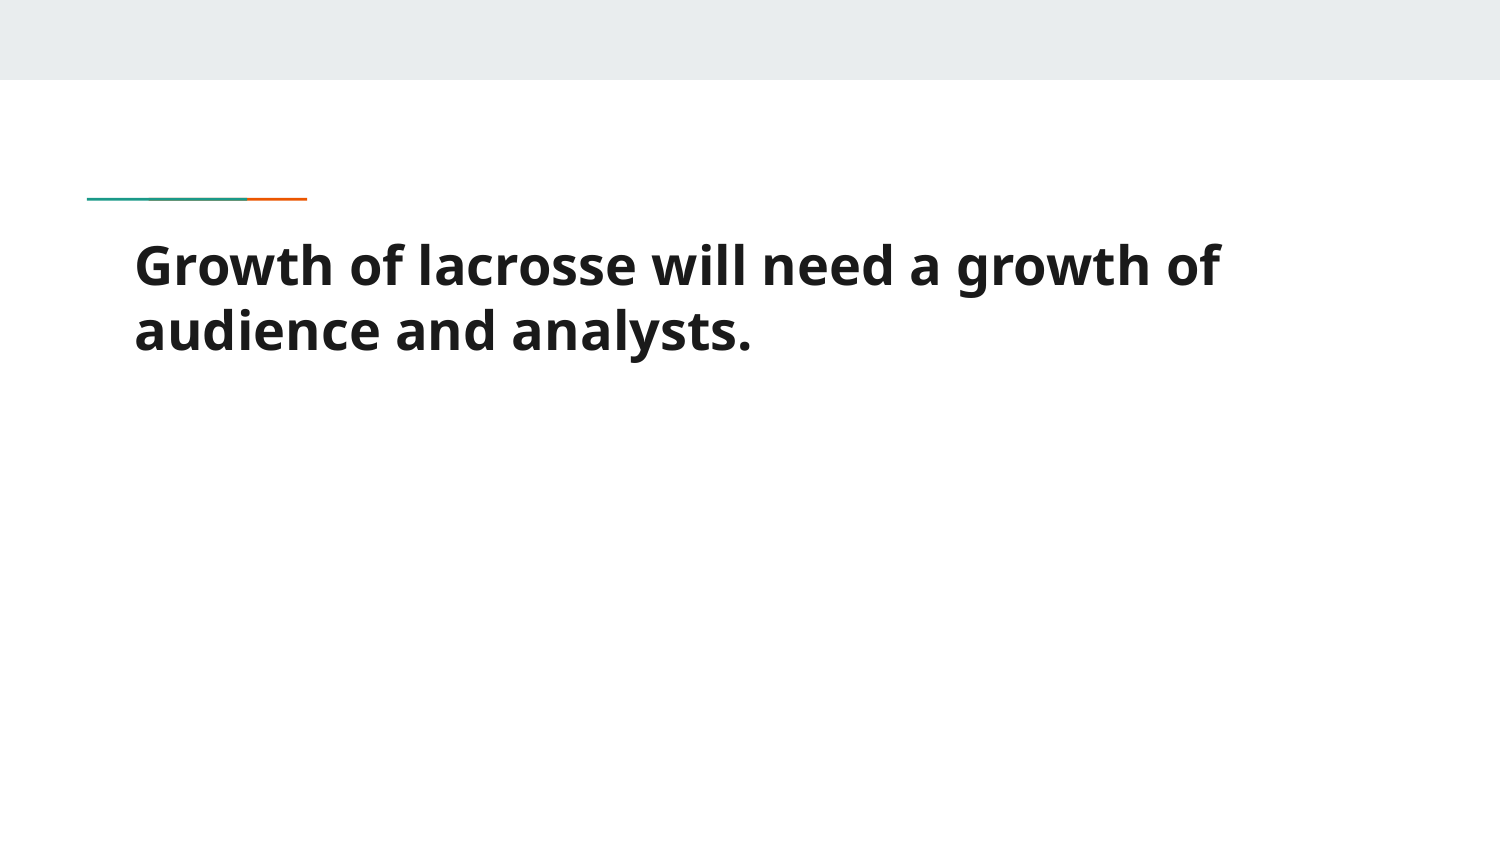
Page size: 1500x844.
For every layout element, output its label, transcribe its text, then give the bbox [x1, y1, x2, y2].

title Growth of lacrosse will need a growth of audience and analysts. [119, 216, 1381, 305]
